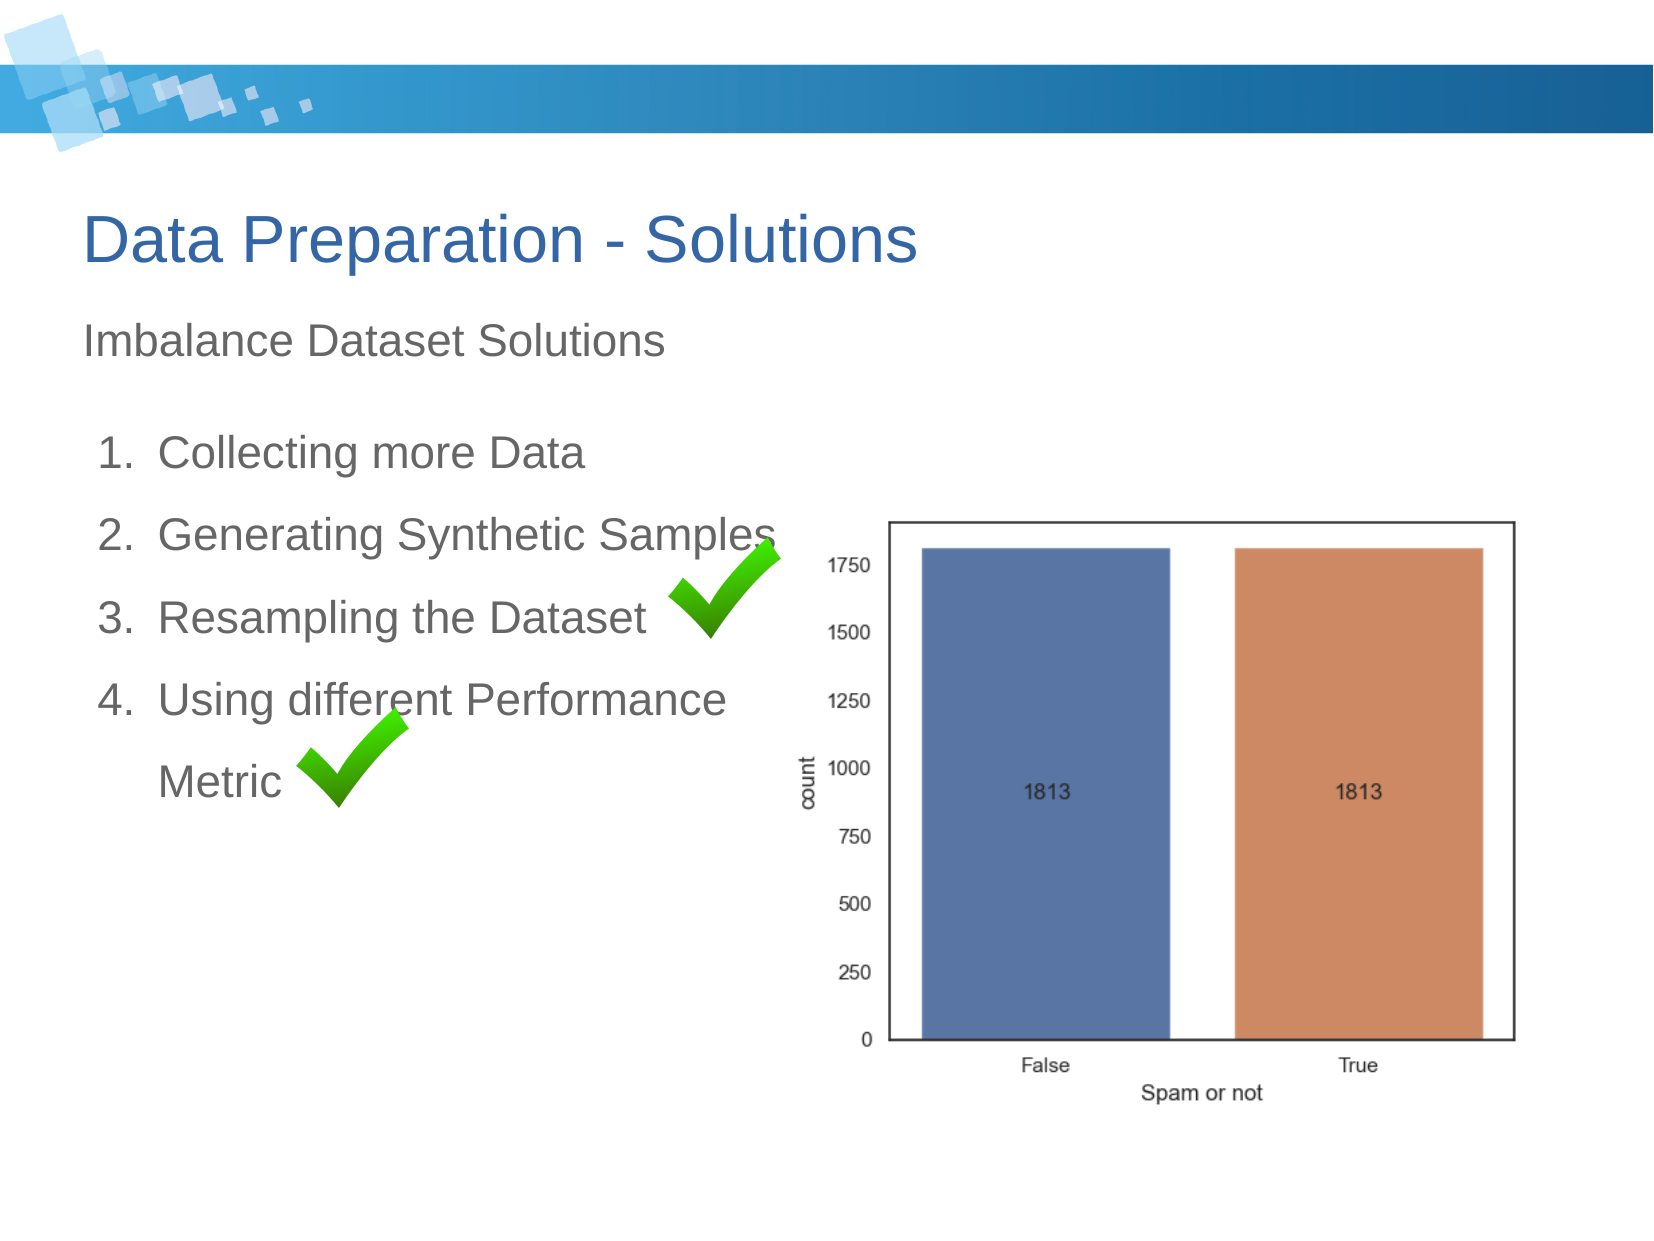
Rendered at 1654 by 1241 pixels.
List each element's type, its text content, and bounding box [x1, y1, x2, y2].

picture [0, 0, 1653, 1238]
list Imbalance Dataset Solutions Collecting more Data Generating Synthetic Samples Resampling the Dataset Using different Performance Metric [82, 310, 1571, 1004]
title Data Preparation - Solutions [82, 139, 1571, 310]
